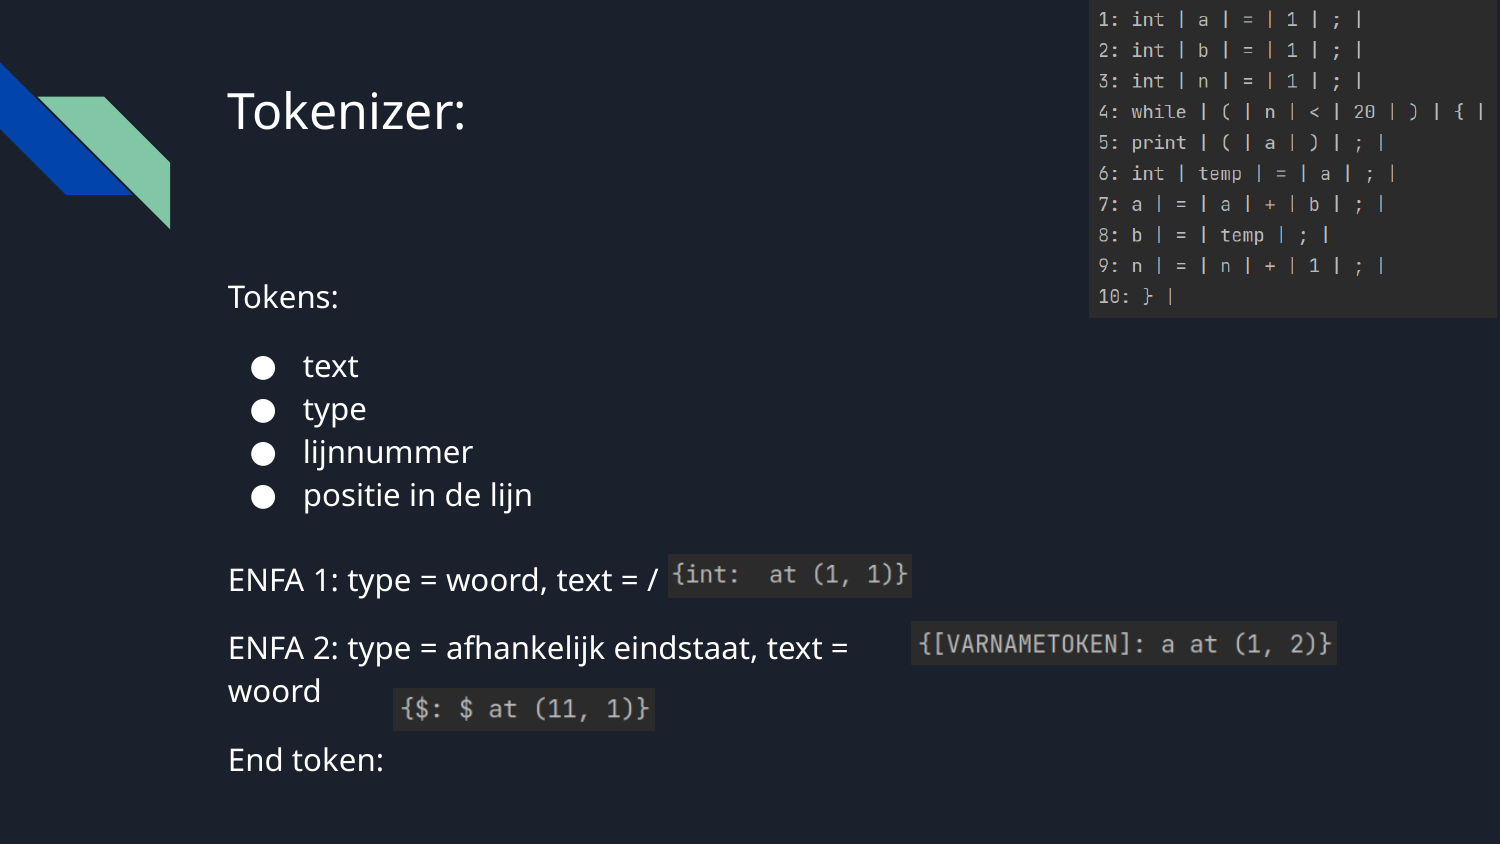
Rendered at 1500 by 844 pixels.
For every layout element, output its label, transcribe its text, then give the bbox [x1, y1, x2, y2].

list Tokens: text type lijnnummer positie in de lijn [212, 257, 590, 499]
picture [393, 688, 655, 732]
picture [911, 621, 1337, 665]
text_box ENFA 1: type = woord, text = / ENFA 2: type = afhankelijk eindstaat, text = woord End token: [212, 540, 943, 793]
picture [668, 554, 912, 599]
title Tokenizer: [212, 64, 1084, 215]
picture [1089, 0, 1498, 318]
